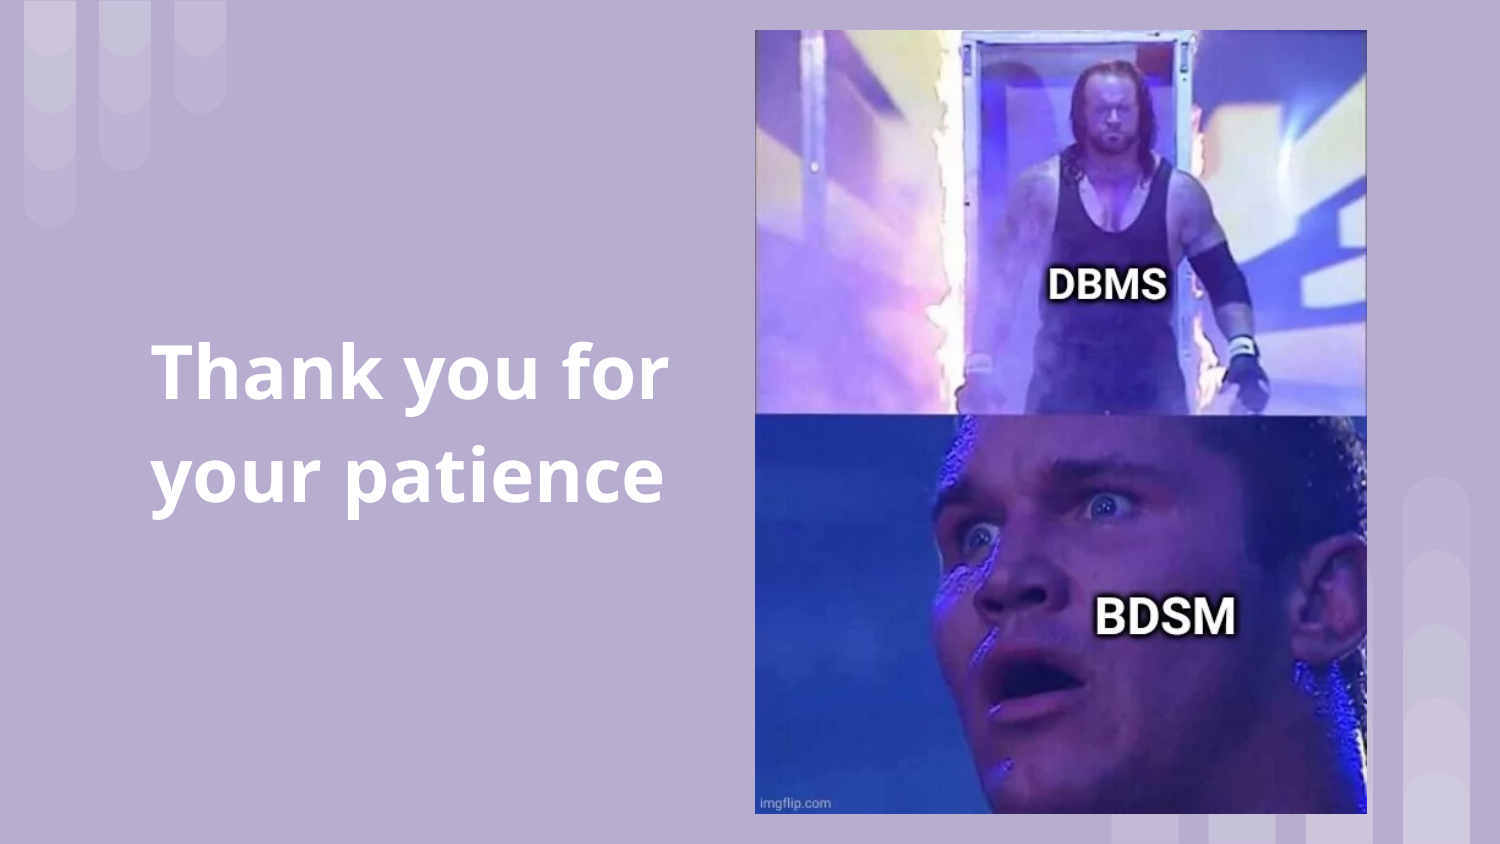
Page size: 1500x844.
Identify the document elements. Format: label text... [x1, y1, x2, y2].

picture [755, 29, 1368, 814]
title Thank you for your patience [135, 268, 695, 576]
